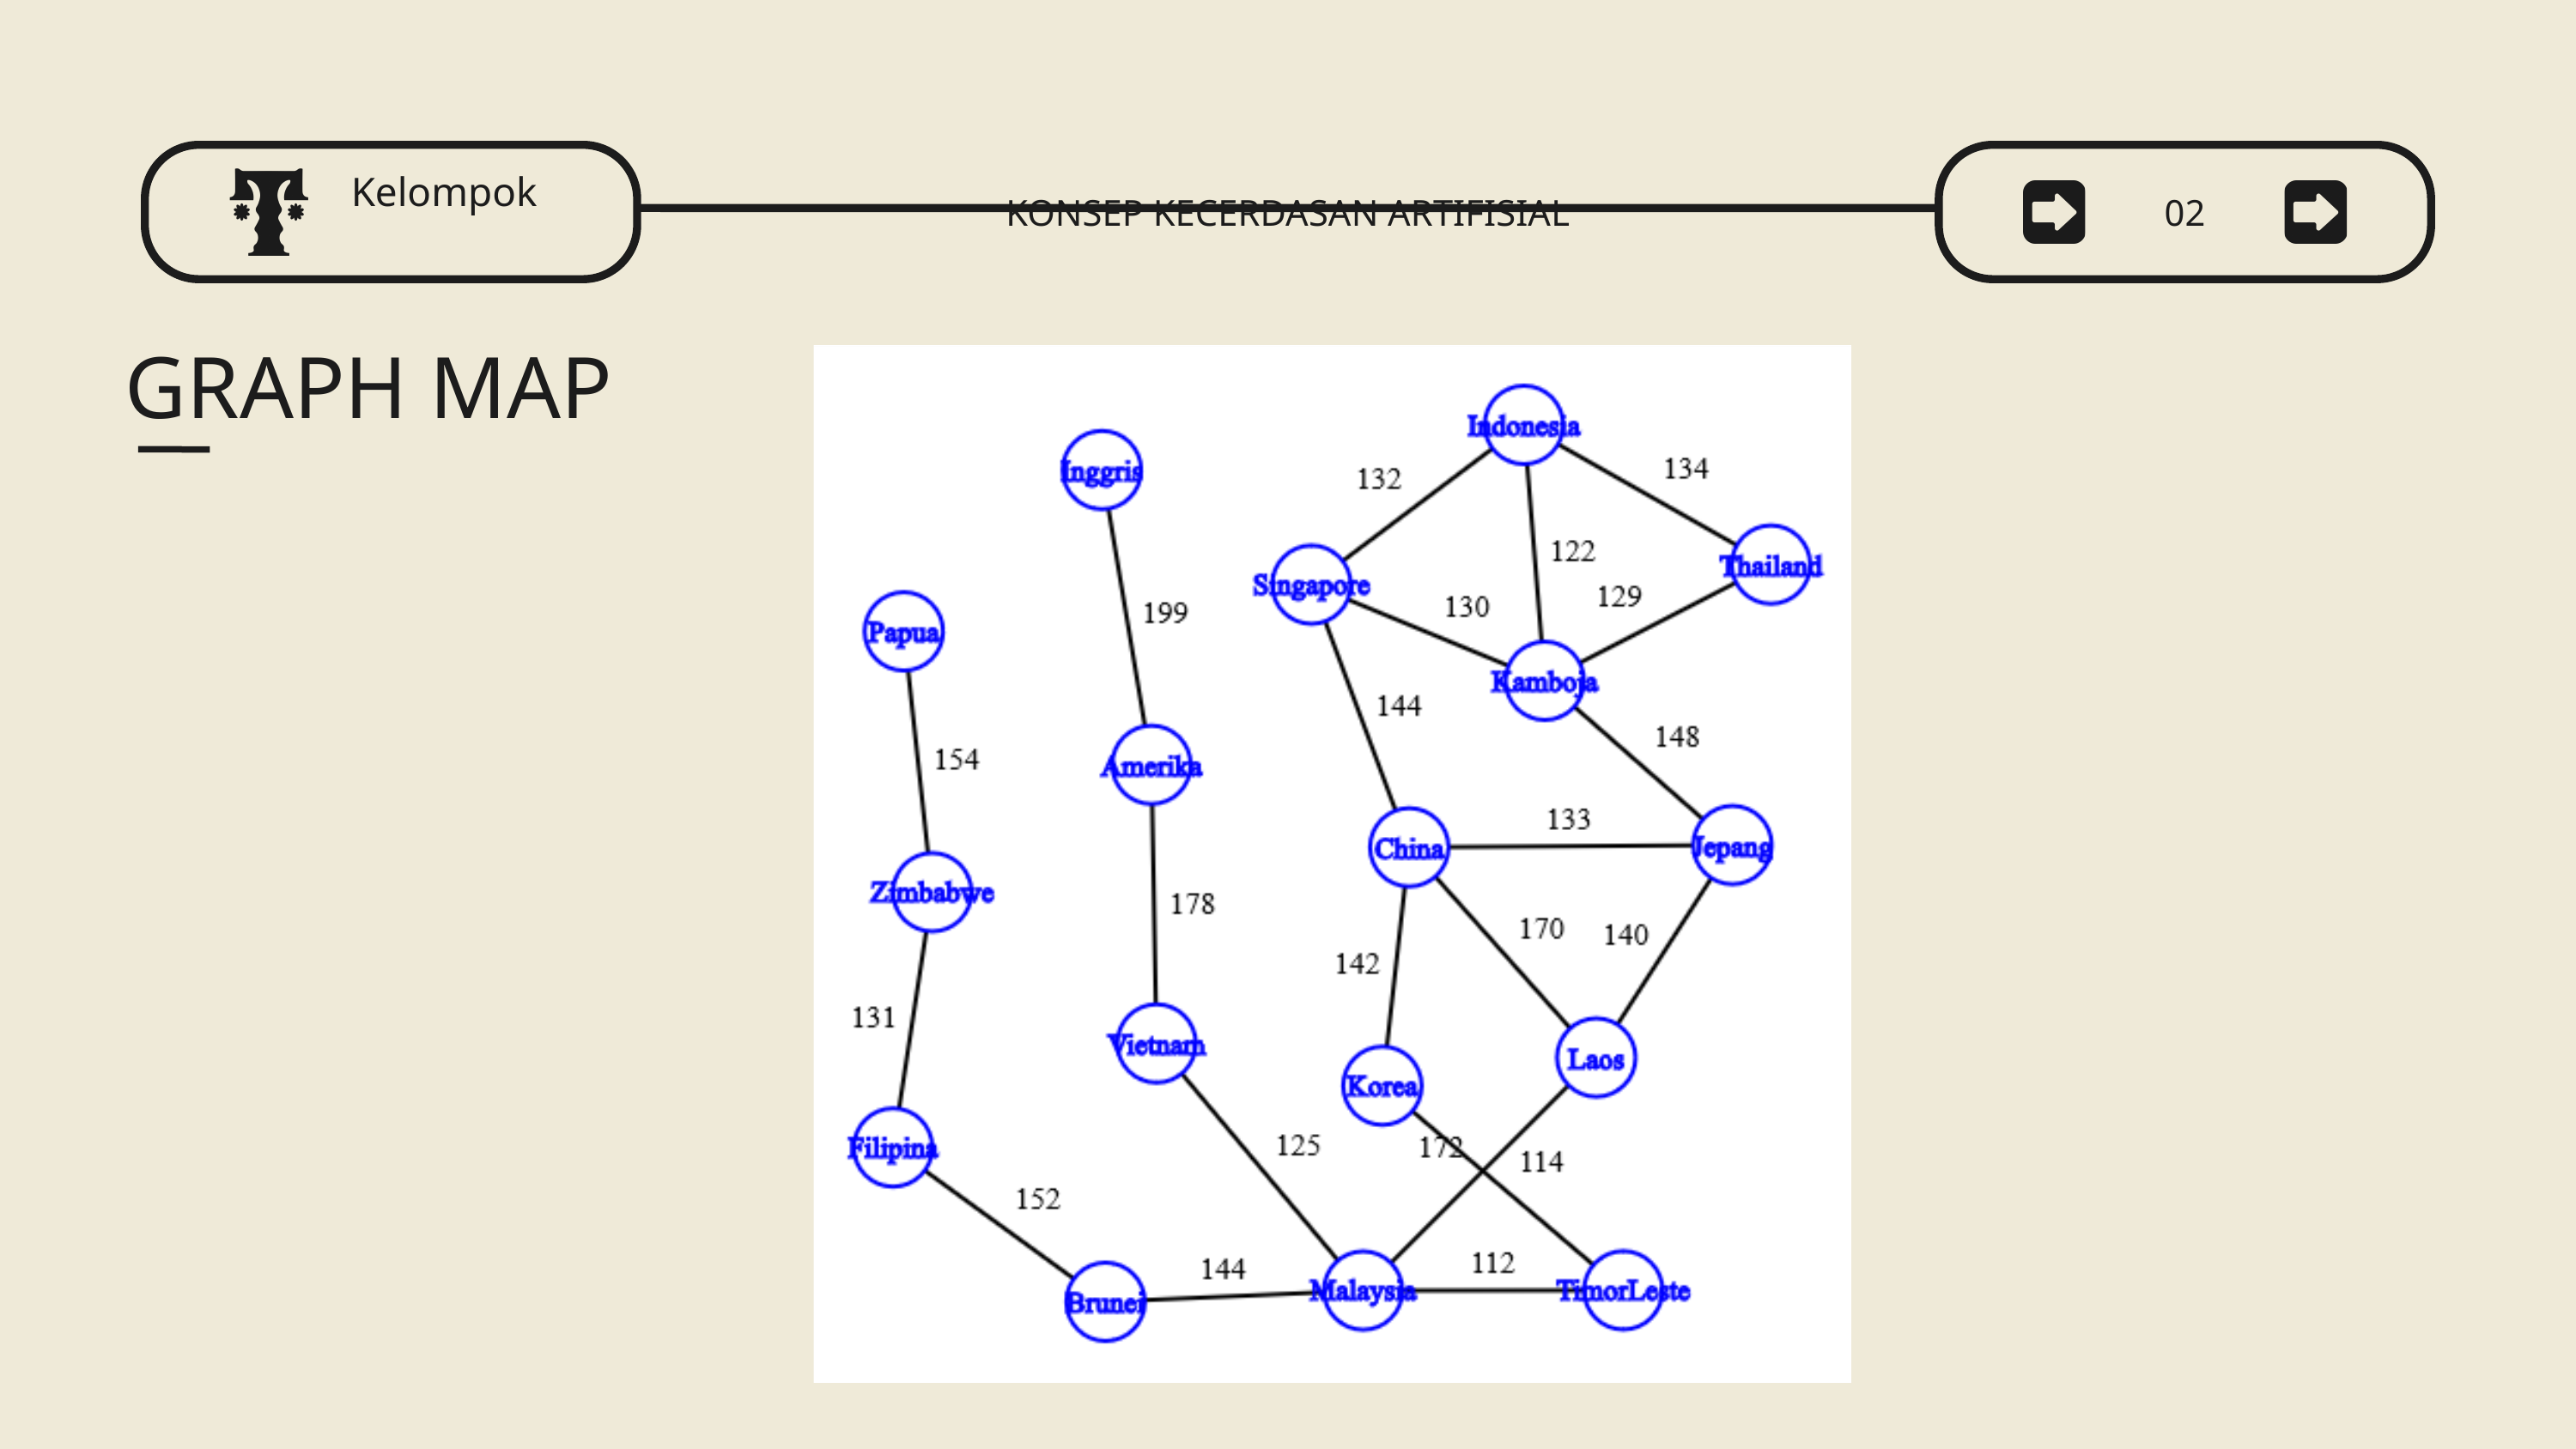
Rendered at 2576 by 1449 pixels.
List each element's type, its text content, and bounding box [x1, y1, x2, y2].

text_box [125, 345, 1064, 452]
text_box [144, 144, 638, 280]
text_box [813, 345, 1851, 1383]
text_box KONSEP KECERDASAN ARTIFISIAL [813, 197, 1763, 233]
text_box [1938, 144, 2432, 280]
